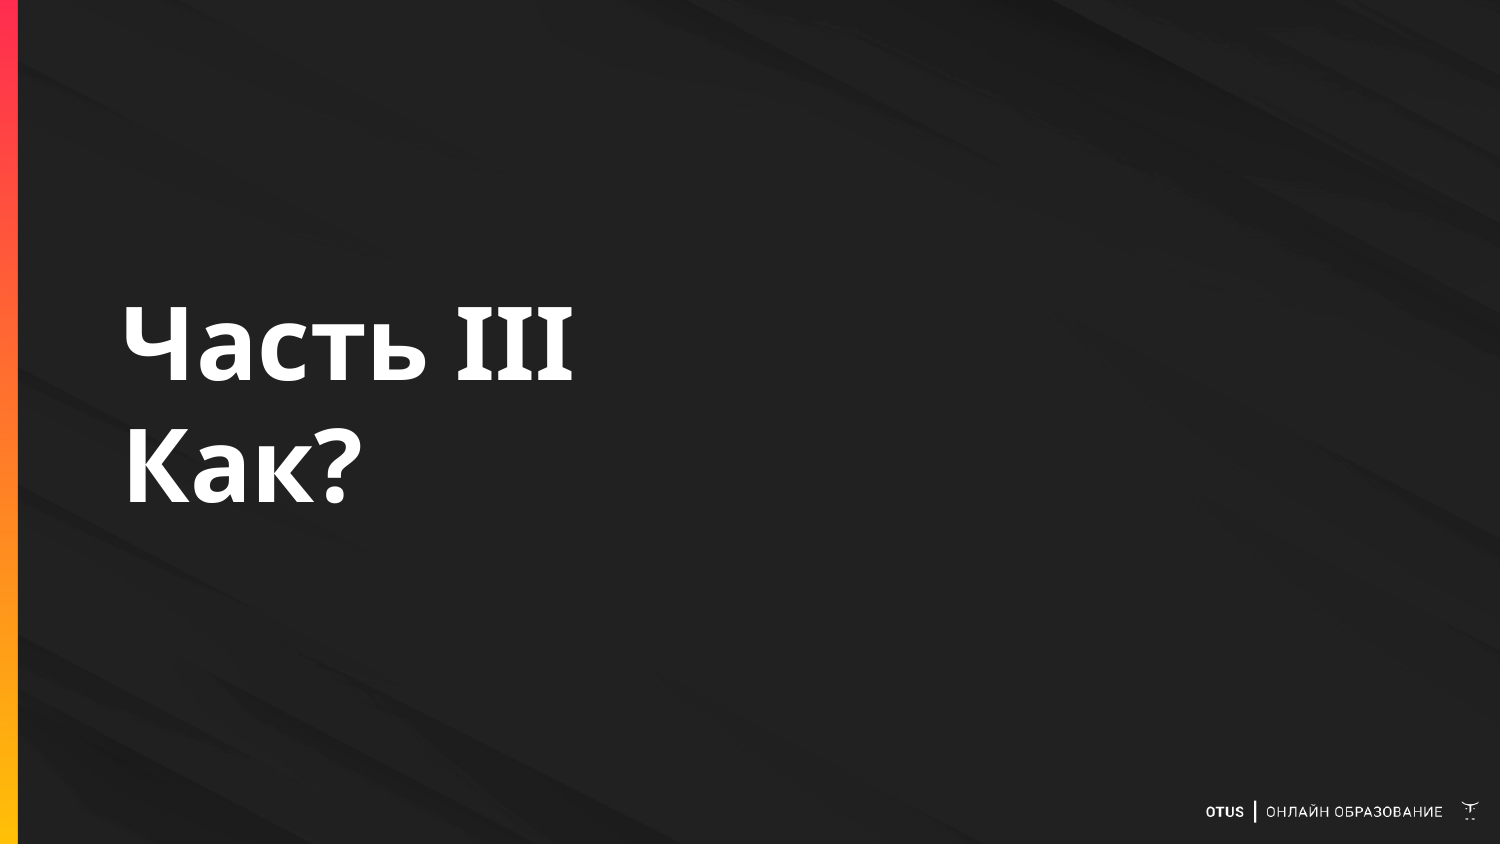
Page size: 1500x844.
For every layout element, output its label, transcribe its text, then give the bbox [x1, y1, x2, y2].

title Часть III Как? [106, 65, 1371, 737]
picture [0, 0, 1500, 844]
